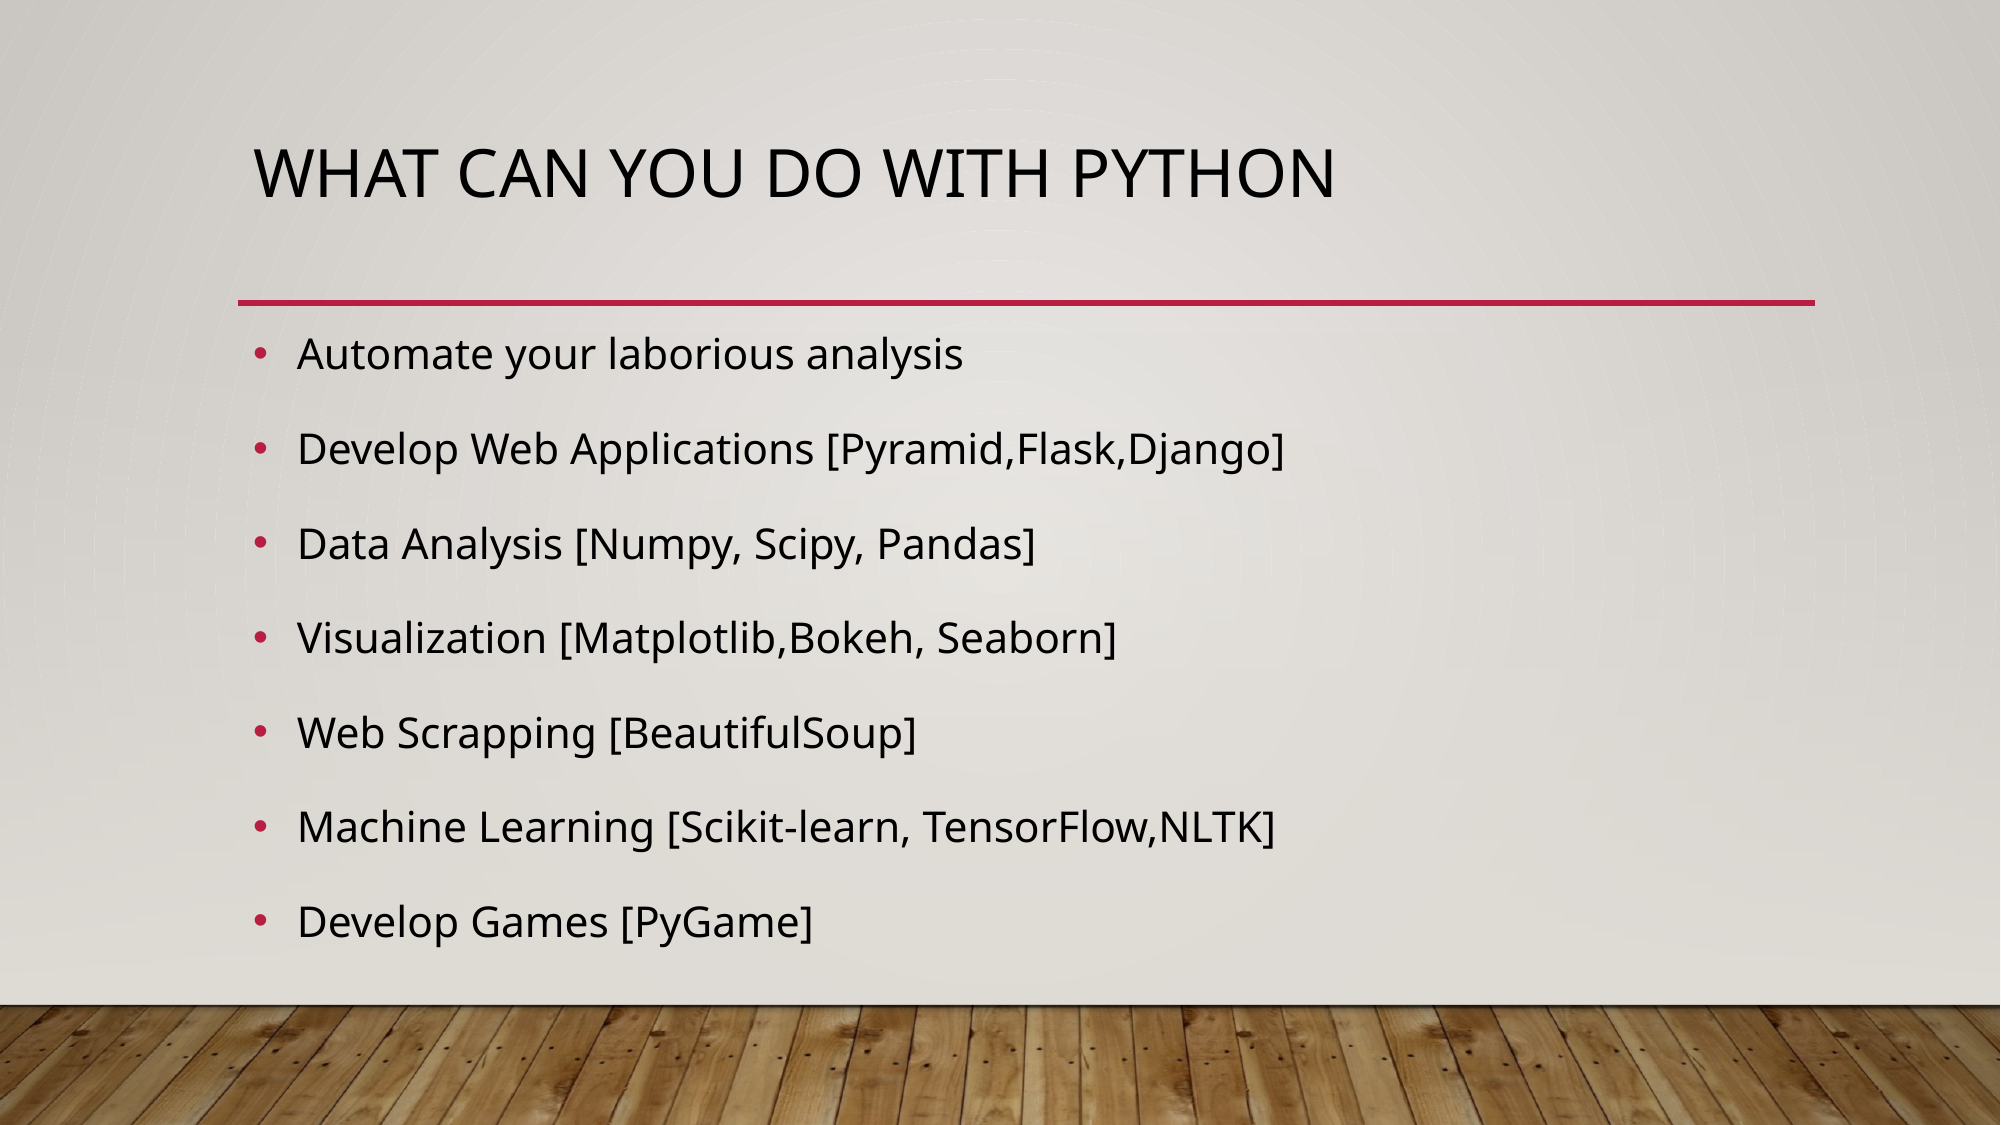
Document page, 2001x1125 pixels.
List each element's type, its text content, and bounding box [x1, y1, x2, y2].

title What can you do with Python [238, 131, 1814, 305]
text_box Automate your laborious analysis Develop Web Applications [Pyramid,Flask,Django] Data Analysis [Numpy, Scipy, Pandas] Visualization [Matplotlib,Bokeh, Seaborn] Web Scrapping [BeautifulSoup] Machine Learning [Scikit-learn, TensorFlow,NLTK] Develop Games [PyGame] [238, 309, 1587, 993]
picture [0, 1005, 2000, 1125]
